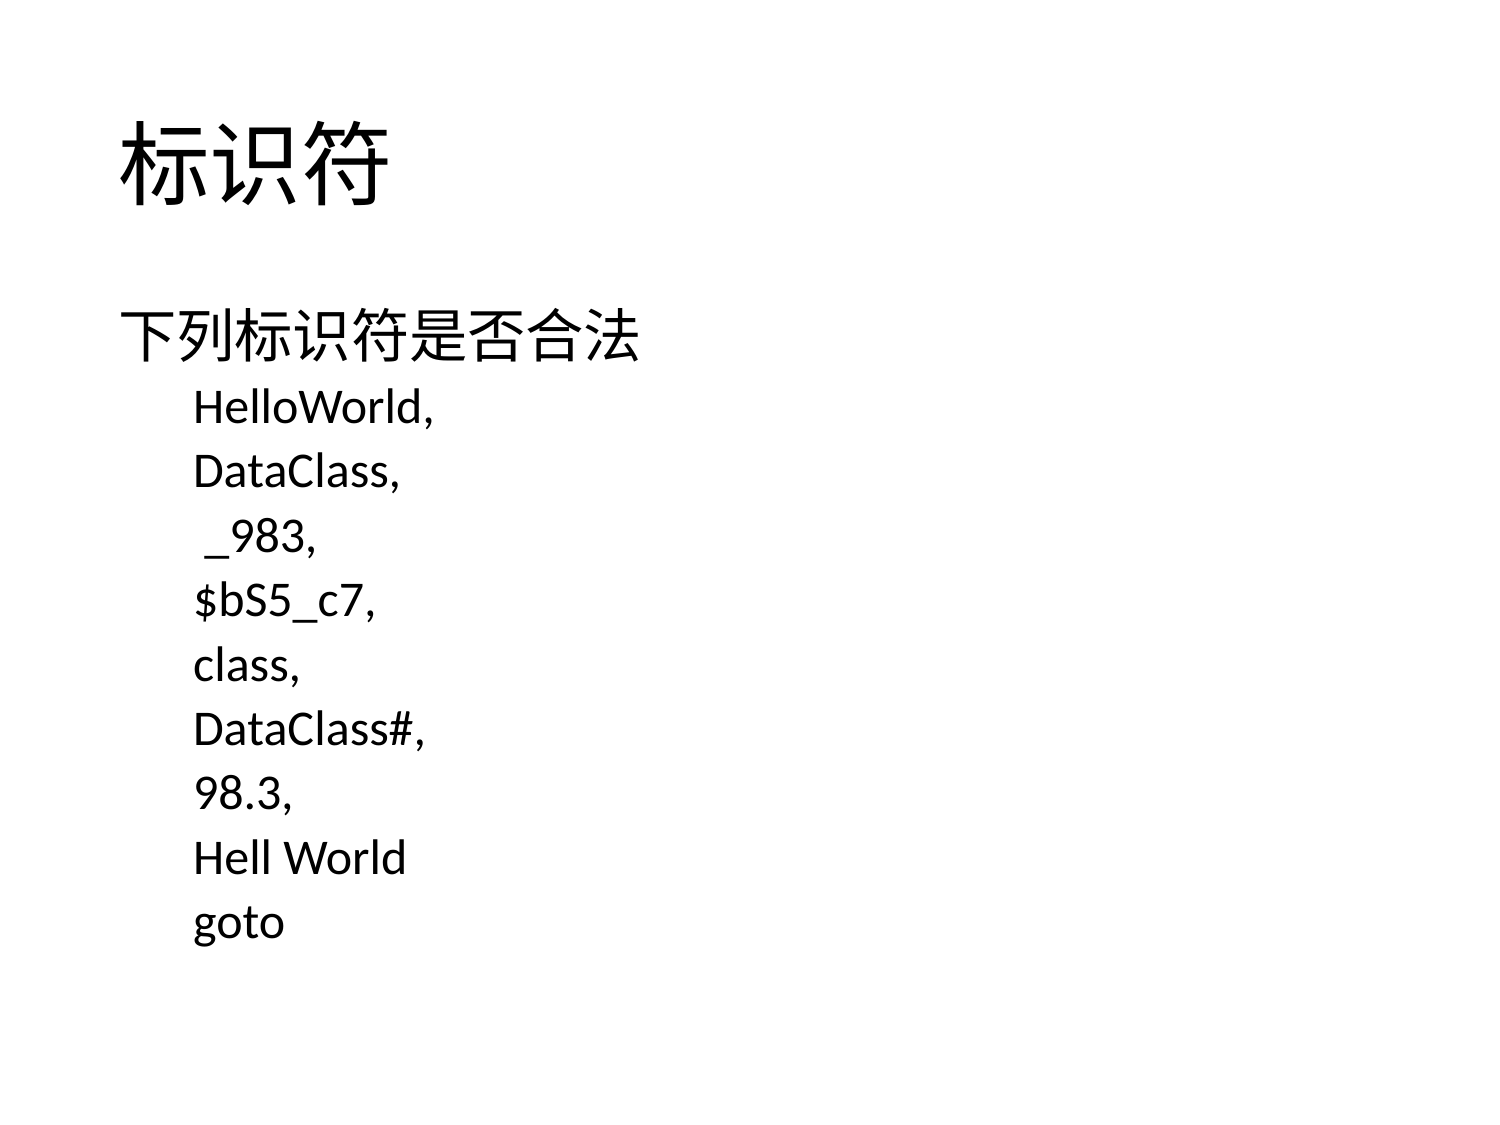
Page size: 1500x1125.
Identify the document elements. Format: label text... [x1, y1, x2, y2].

title 标识符 [103, 59, 1397, 278]
list 下列标识符是否合法 HelloWorld, DataClass, _983, $bS5_c7, class, DataClass#, 98.3, Hell World goto [103, 299, 1397, 1014]
